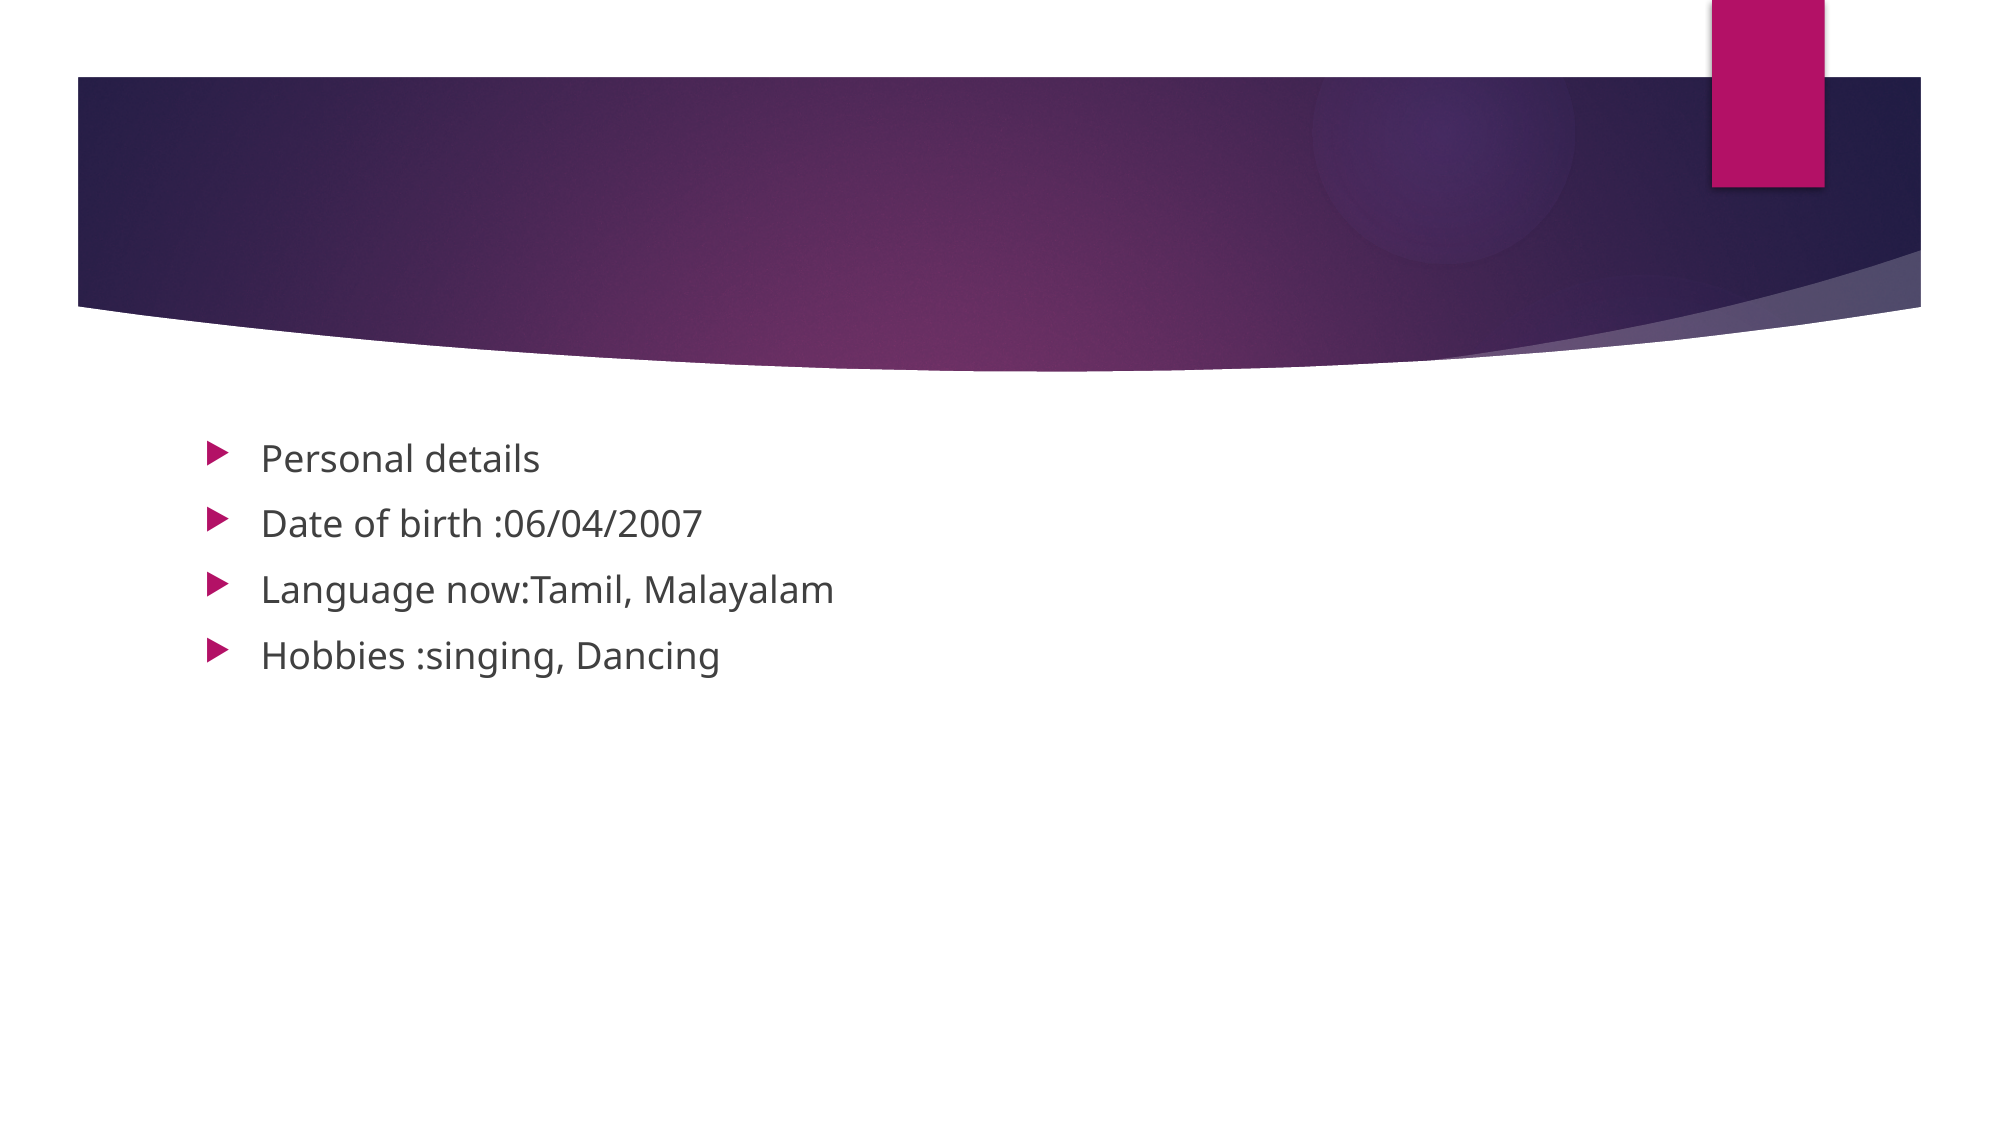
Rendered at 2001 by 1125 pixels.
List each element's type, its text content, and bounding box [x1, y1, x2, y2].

list Personal details Date of birth :06/04/2007 Language now:Tamil, Malayalam Hobbies :singing, Dancing [189, 427, 1638, 988]
